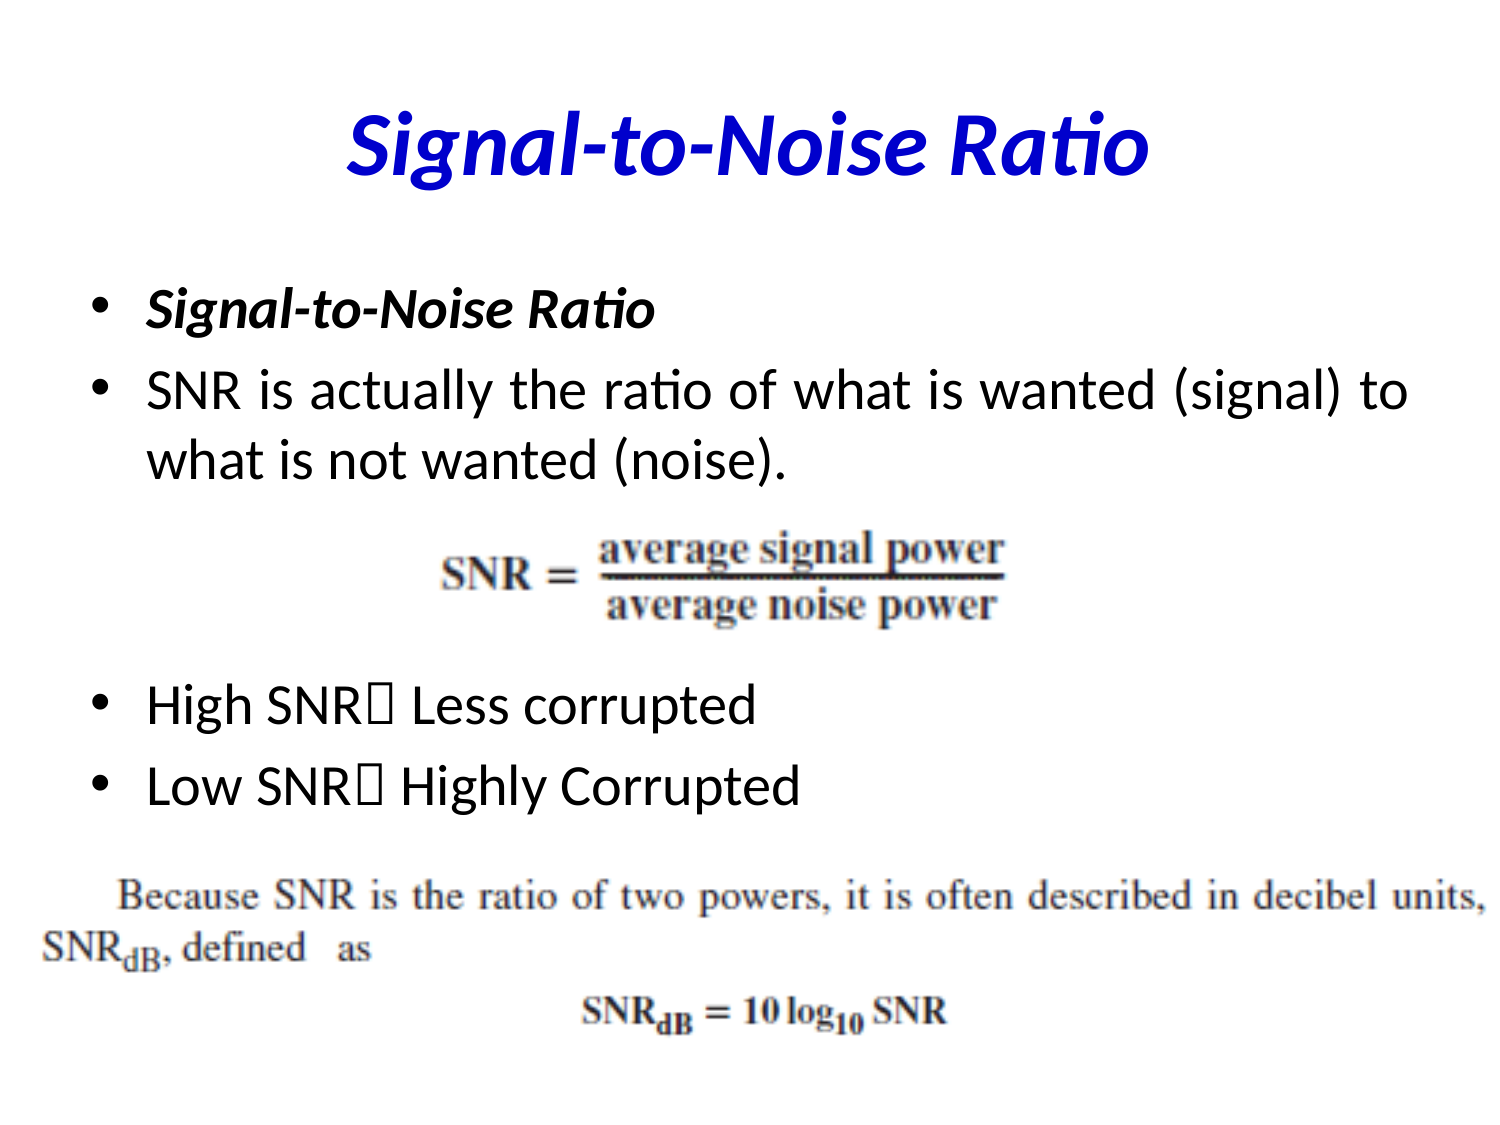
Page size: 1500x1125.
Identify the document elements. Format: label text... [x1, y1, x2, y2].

picture [428, 514, 1058, 671]
picture [33, 869, 1500, 1071]
list Signal-to-Noise Ratio SNR is actually the ratio of what is wanted (signal) to what is not wanted (noise). High SNR Less corrupted Low SNR Highly Corrupted [75, 262, 1425, 867]
title Signal-to-Noise Ratio [75, 45, 1425, 233]
